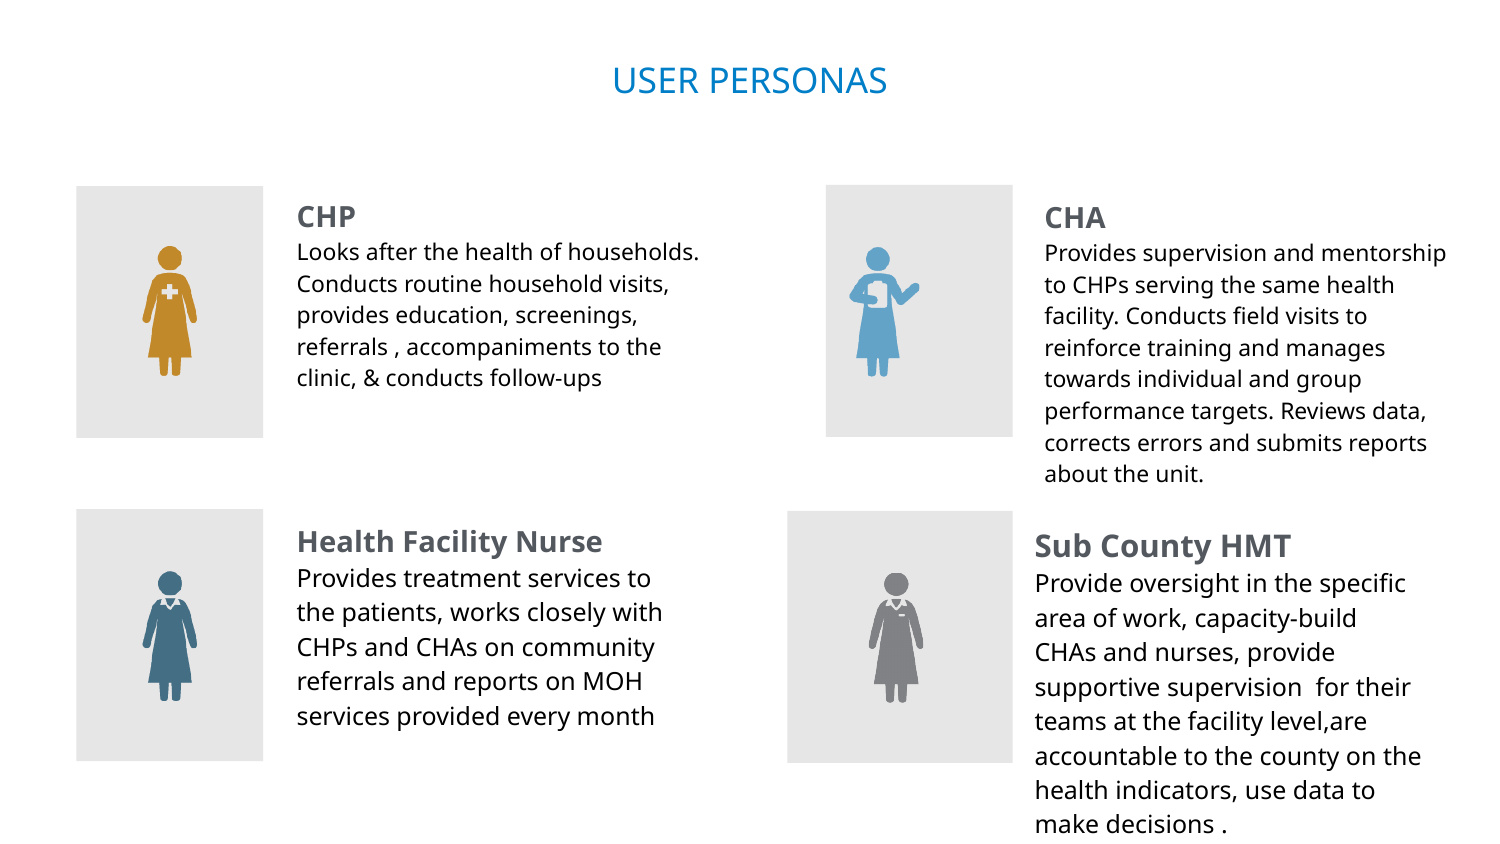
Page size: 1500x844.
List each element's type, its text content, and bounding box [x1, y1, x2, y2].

text_box [787, 510, 1013, 763]
text_box [76, 186, 264, 438]
picture [142, 571, 198, 701]
picture [142, 246, 198, 376]
text_box CHA Provides supervision and mentorship to CHPs serving the same health facility. Conducts field visits to reinforce training and manages towards individual and group performance targets. Reviews data, corrects errors and submits reports about the unit. [1036, 186, 1477, 483]
text_box [76, 509, 264, 762]
text_box [825, 184, 1013, 437]
text_box Sub County HMT Provide oversight in the specific area of work, capacity-build CHAs and nurses, provide supportive supervision for their teams at the facility level,are accountable to the county on the health indicators, use data to make decisions . [1026, 511, 1431, 791]
text_box Health Facility Nurse Provides treatment services to the patients, works closely with CHPs and CHAs on community referrals and reports on MOH services provided every month [288, 509, 703, 785]
text_box CHP Looks after the health of households. Conducts routine household visits, provides education, screenings, referrals , accompaniments to the clinic, & conducts follow-ups [288, 184, 712, 454]
picture [868, 573, 924, 703]
text_box USER PERSONAS [438, 49, 1062, 102]
picture [848, 247, 920, 377]
